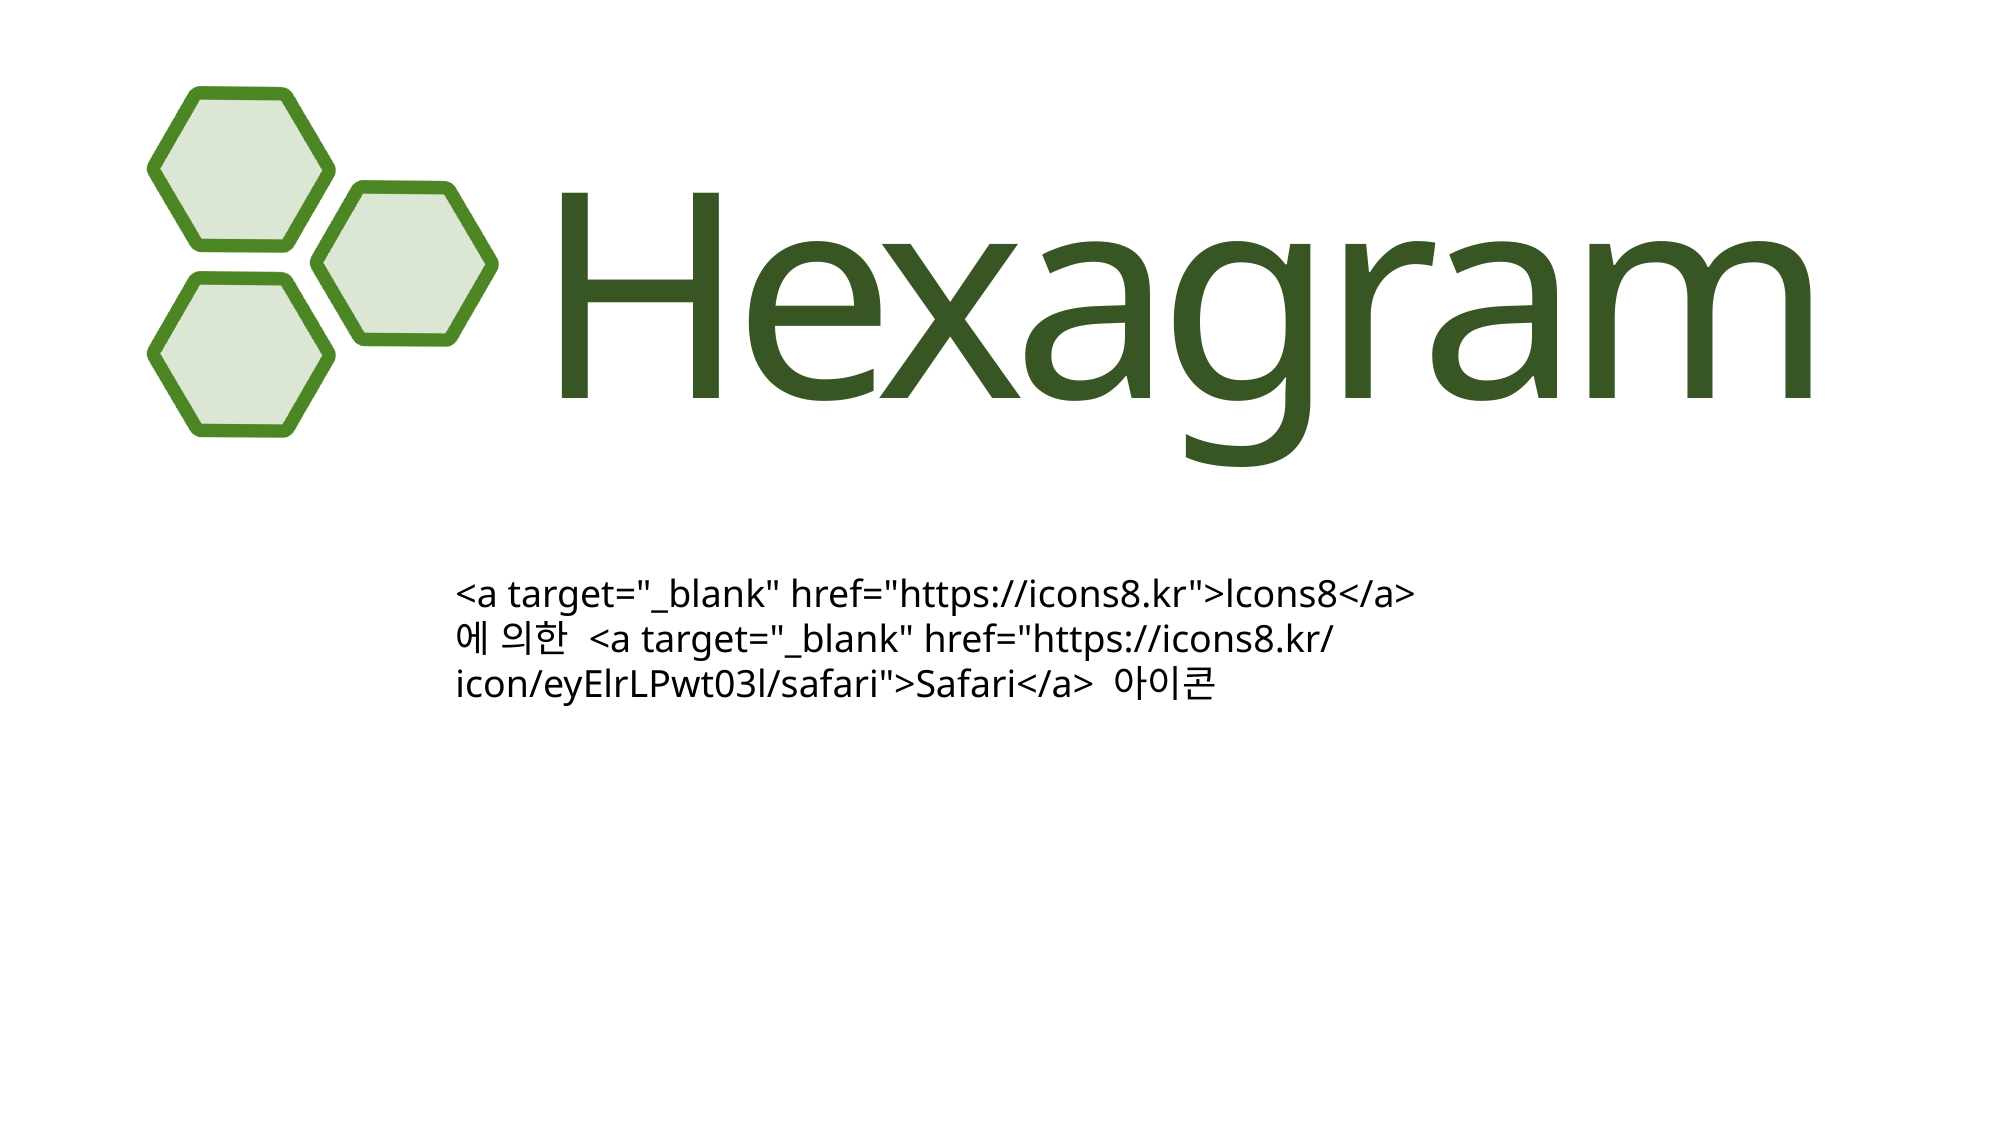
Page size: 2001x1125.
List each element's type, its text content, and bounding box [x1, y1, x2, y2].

text_box Hexagram [520, 103, 1982, 464]
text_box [133, 61, 512, 461]
text_box <a target="_blank" href="https://icons8.kr">lcons8</a>에 의한 <a target="_blank" href="https://icons8.kr/icon/eyElrLPwt03l/safari">Safari</a> 아이콘 [440, 562, 1441, 713]
